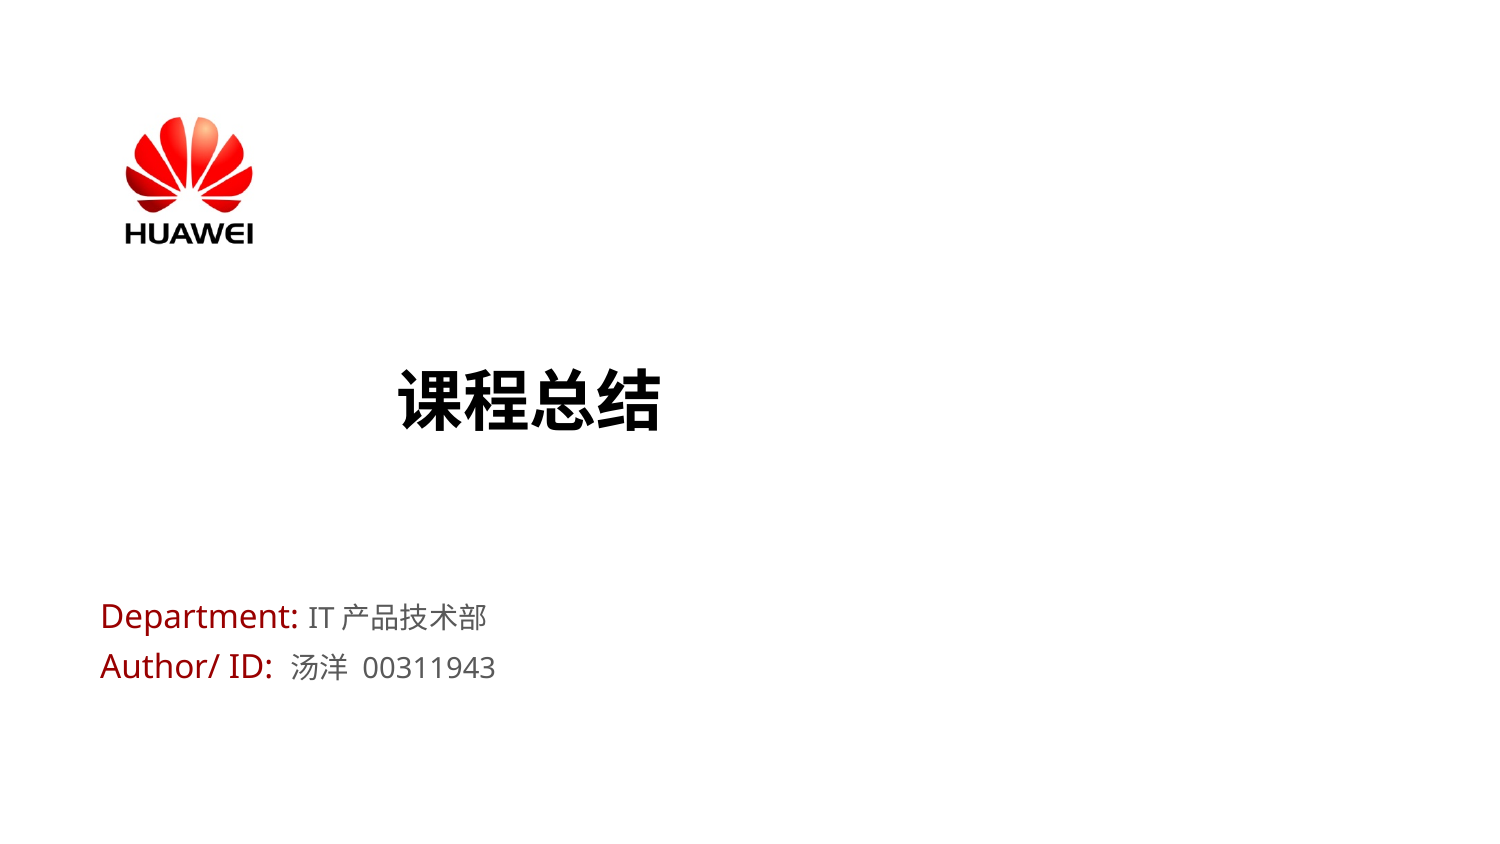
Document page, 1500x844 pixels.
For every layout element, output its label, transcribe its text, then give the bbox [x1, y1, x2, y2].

text_box 课程总结 [76, 351, 998, 447]
picture [100, 91, 278, 269]
text_box Department: IT产品技术部 Author/ ID: 汤洋 00311943 [100, 578, 1069, 693]
